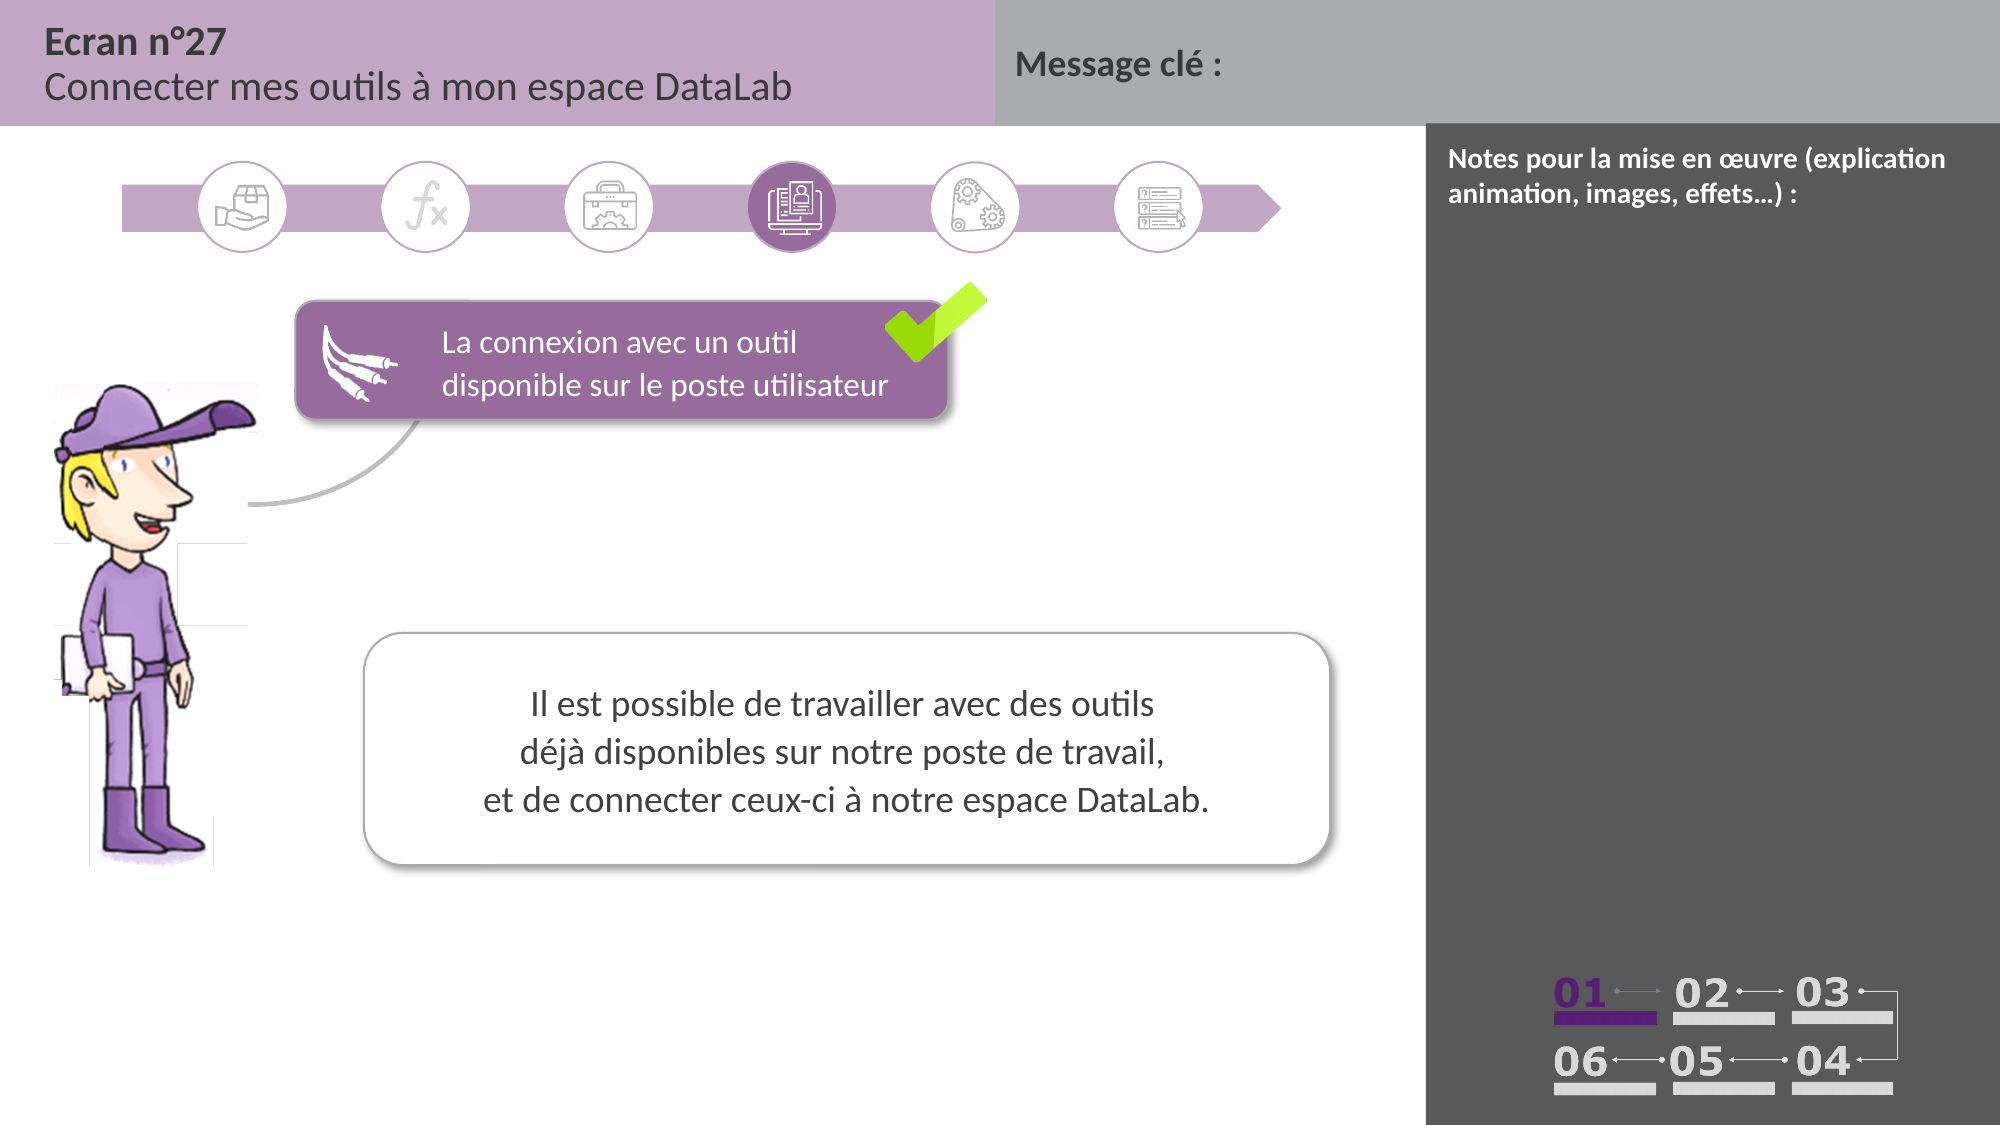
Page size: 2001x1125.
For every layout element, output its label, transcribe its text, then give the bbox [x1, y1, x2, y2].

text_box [295, 300, 949, 420]
picture [768, 181, 822, 235]
list Message clé : [999, 10, 2000, 119]
text_box [1442, 239, 1980, 1091]
picture [951, 178, 1005, 233]
text_box [222, 327, 411, 505]
picture [401, 180, 451, 230]
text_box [363, 632, 1331, 866]
picture [1528, 954, 1898, 1108]
picture [583, 178, 637, 233]
picture [54, 383, 259, 866]
picture [885, 270, 988, 374]
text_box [122, 161, 1282, 253]
title Ecran n°27 Connecter mes outils à mon espace DataLab [29, 4, 967, 124]
picture [215, 180, 269, 235]
text_box Notes pour la mise en œuvre (explication animation, images, effets…) : [1433, 131, 1980, 217]
text_box [1425, 122, 2000, 1125]
